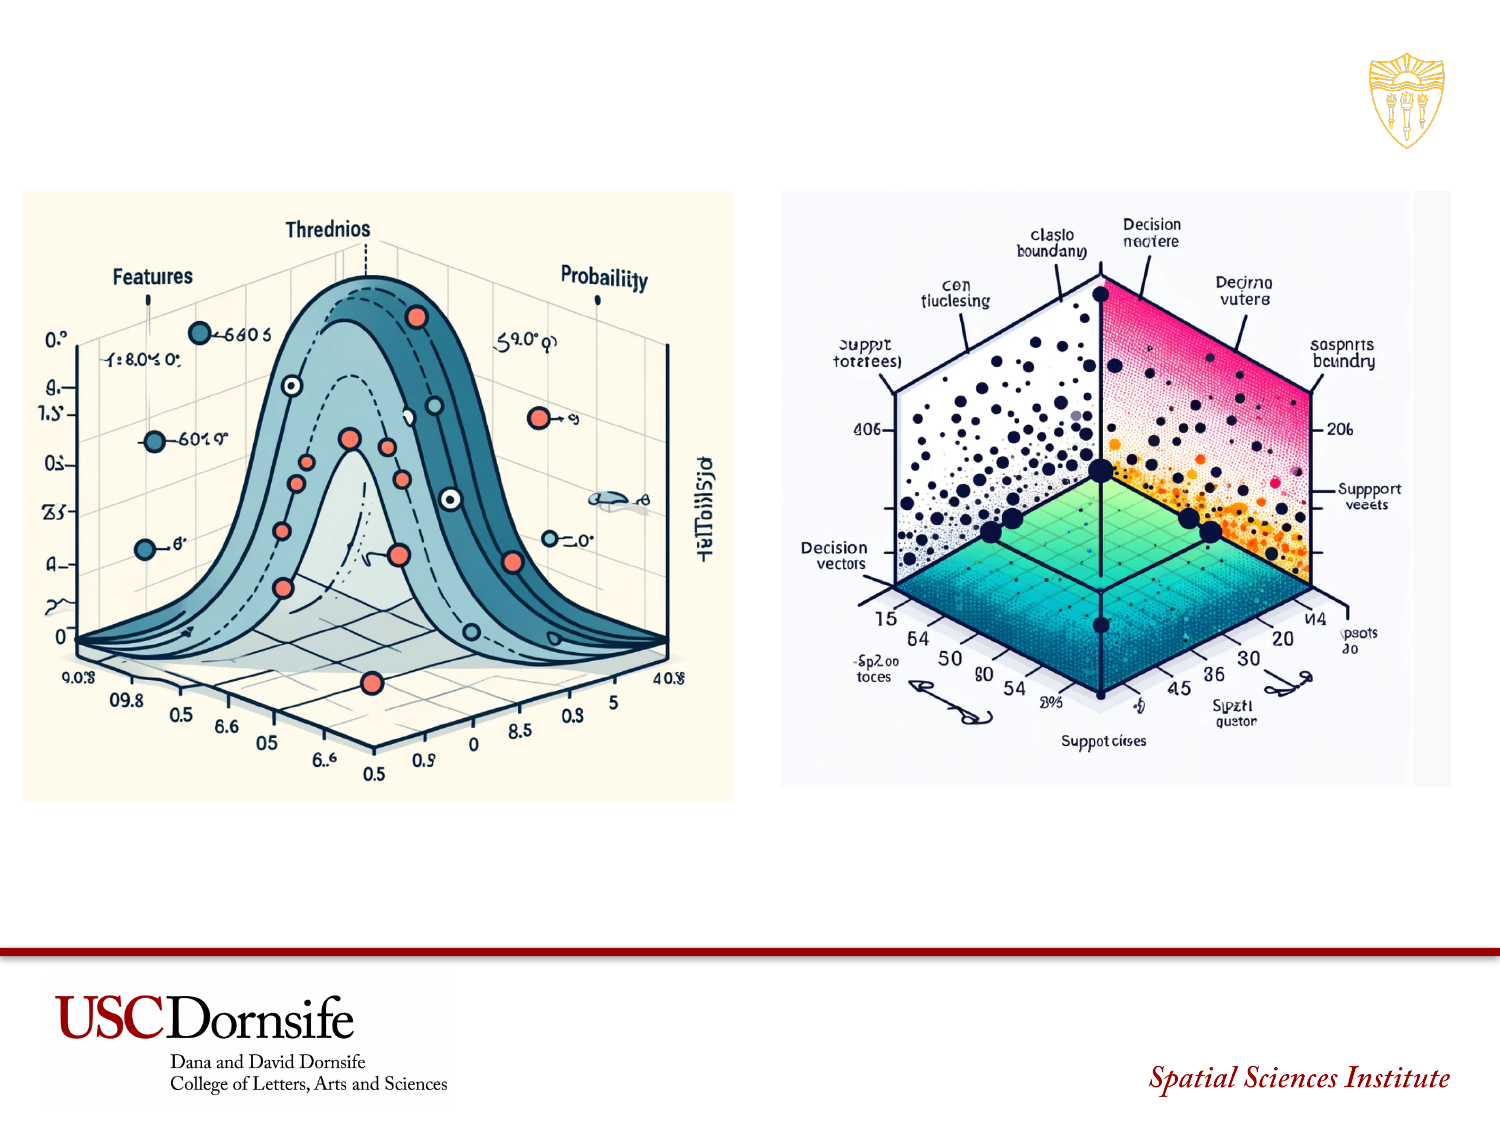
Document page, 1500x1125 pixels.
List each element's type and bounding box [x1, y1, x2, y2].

picture [46, 975, 453, 1110]
picture [781, 191, 1451, 787]
picture [22, 191, 733, 803]
picture [1147, 1060, 1450, 1110]
